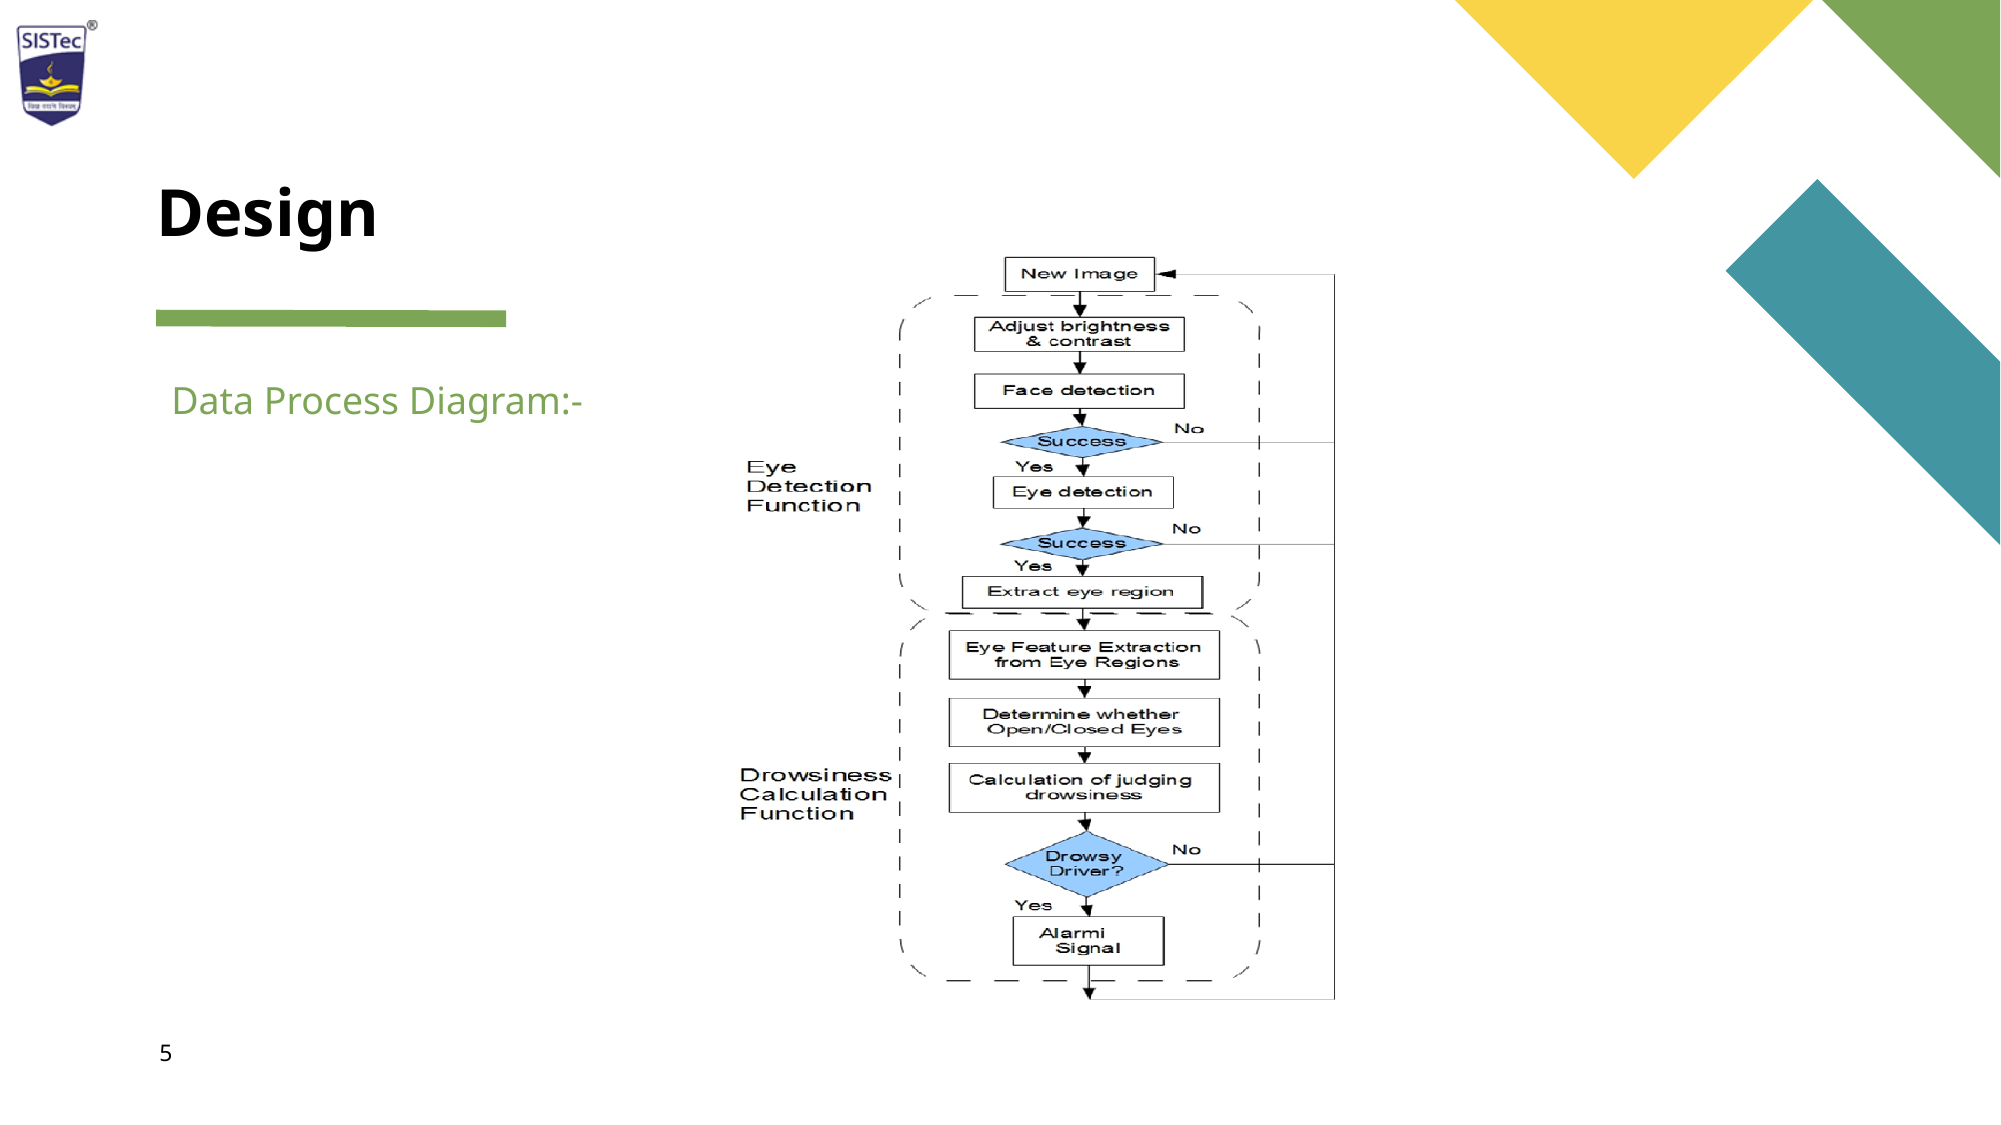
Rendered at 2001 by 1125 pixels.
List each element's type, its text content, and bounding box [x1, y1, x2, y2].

picture [700, 250, 1438, 1004]
slide_number 5 [159, 1038, 246, 1080]
picture [14, 19, 103, 135]
title Design [156, 179, 1105, 251]
list Data Process Diagram:- [156, 375, 695, 427]
